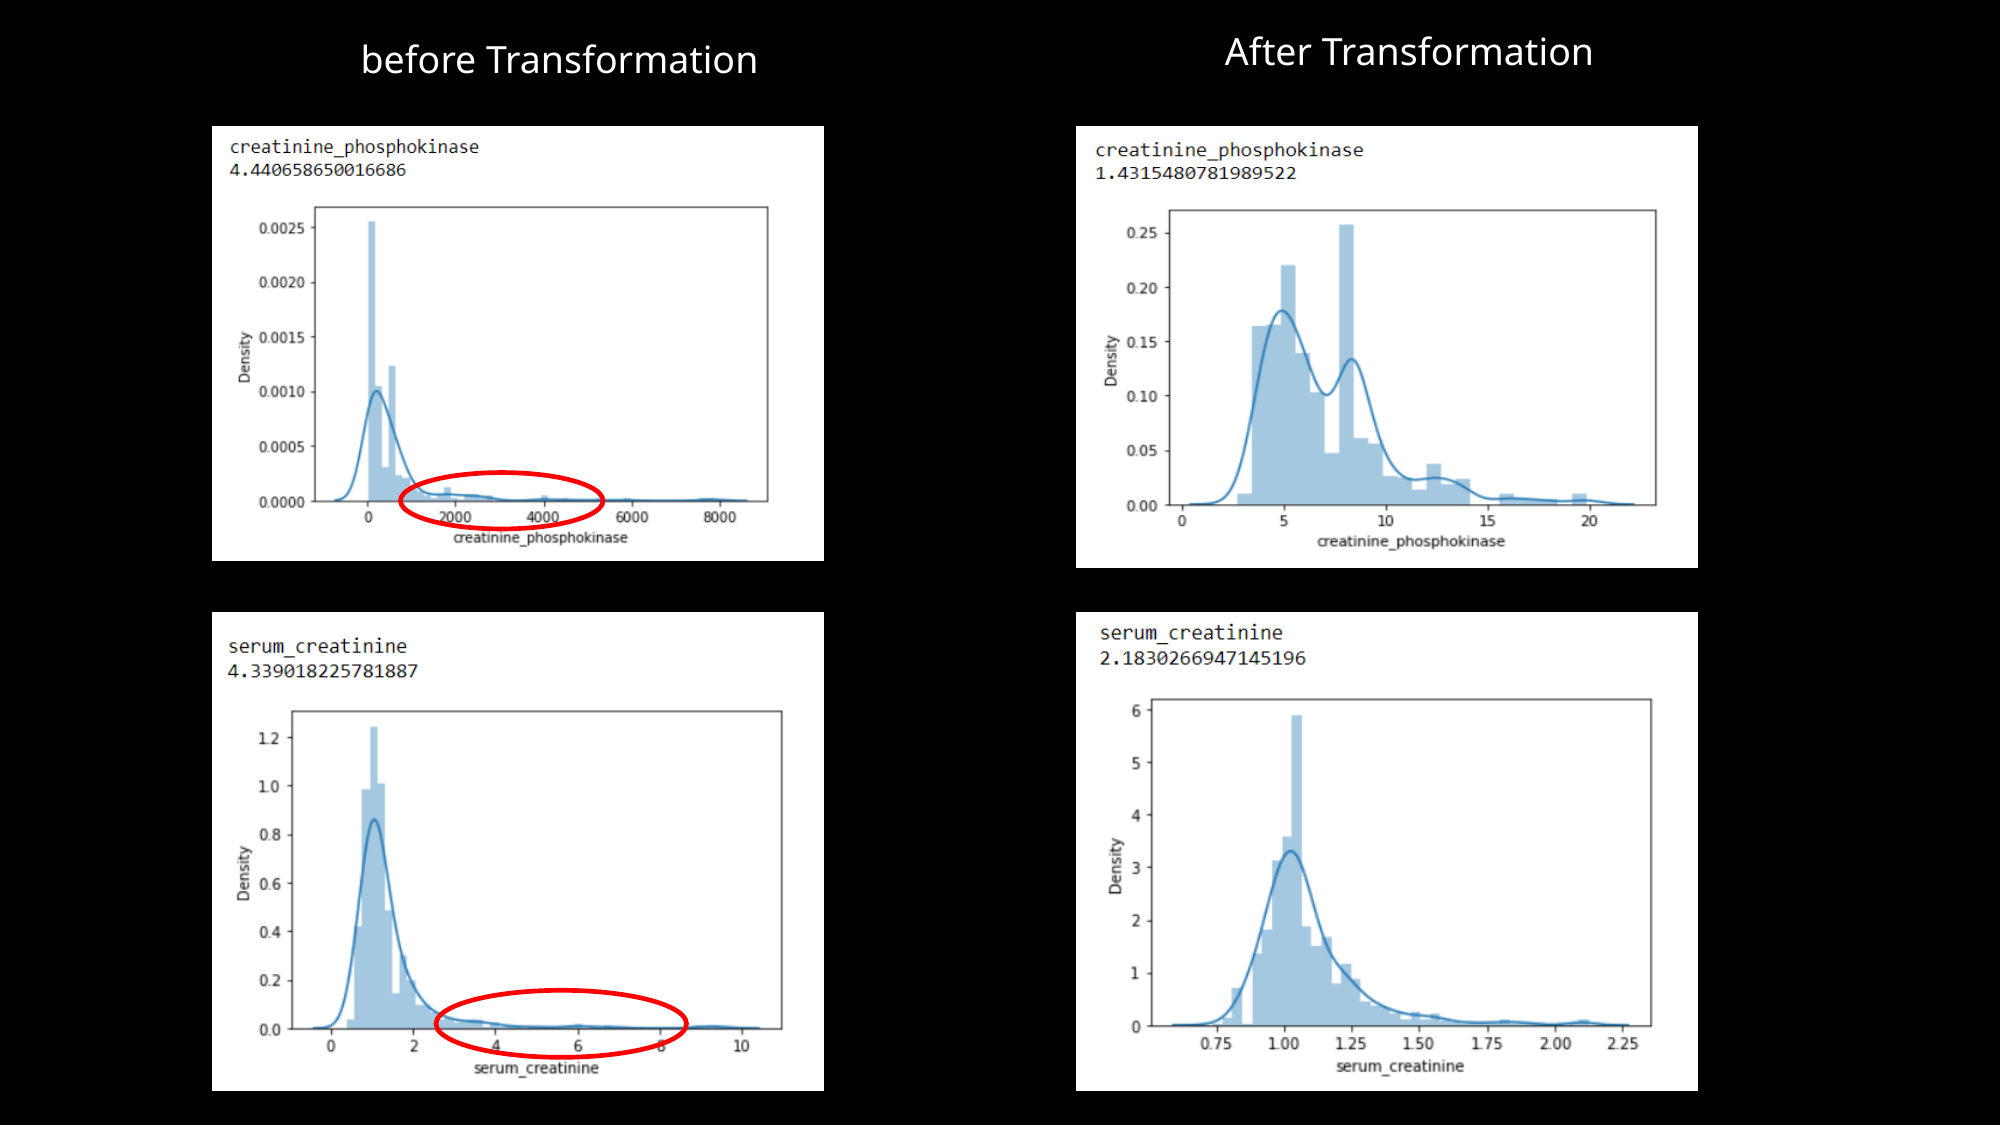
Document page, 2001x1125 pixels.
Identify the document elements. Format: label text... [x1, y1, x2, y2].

picture [1076, 612, 1698, 1091]
picture [212, 612, 824, 1091]
picture [212, 126, 824, 561]
text_box before Transformation [345, 28, 775, 88]
subtitle [174, 424, 1826, 1024]
text_box After Transformation [1210, 20, 2000, 81]
picture [1076, 126, 1698, 568]
